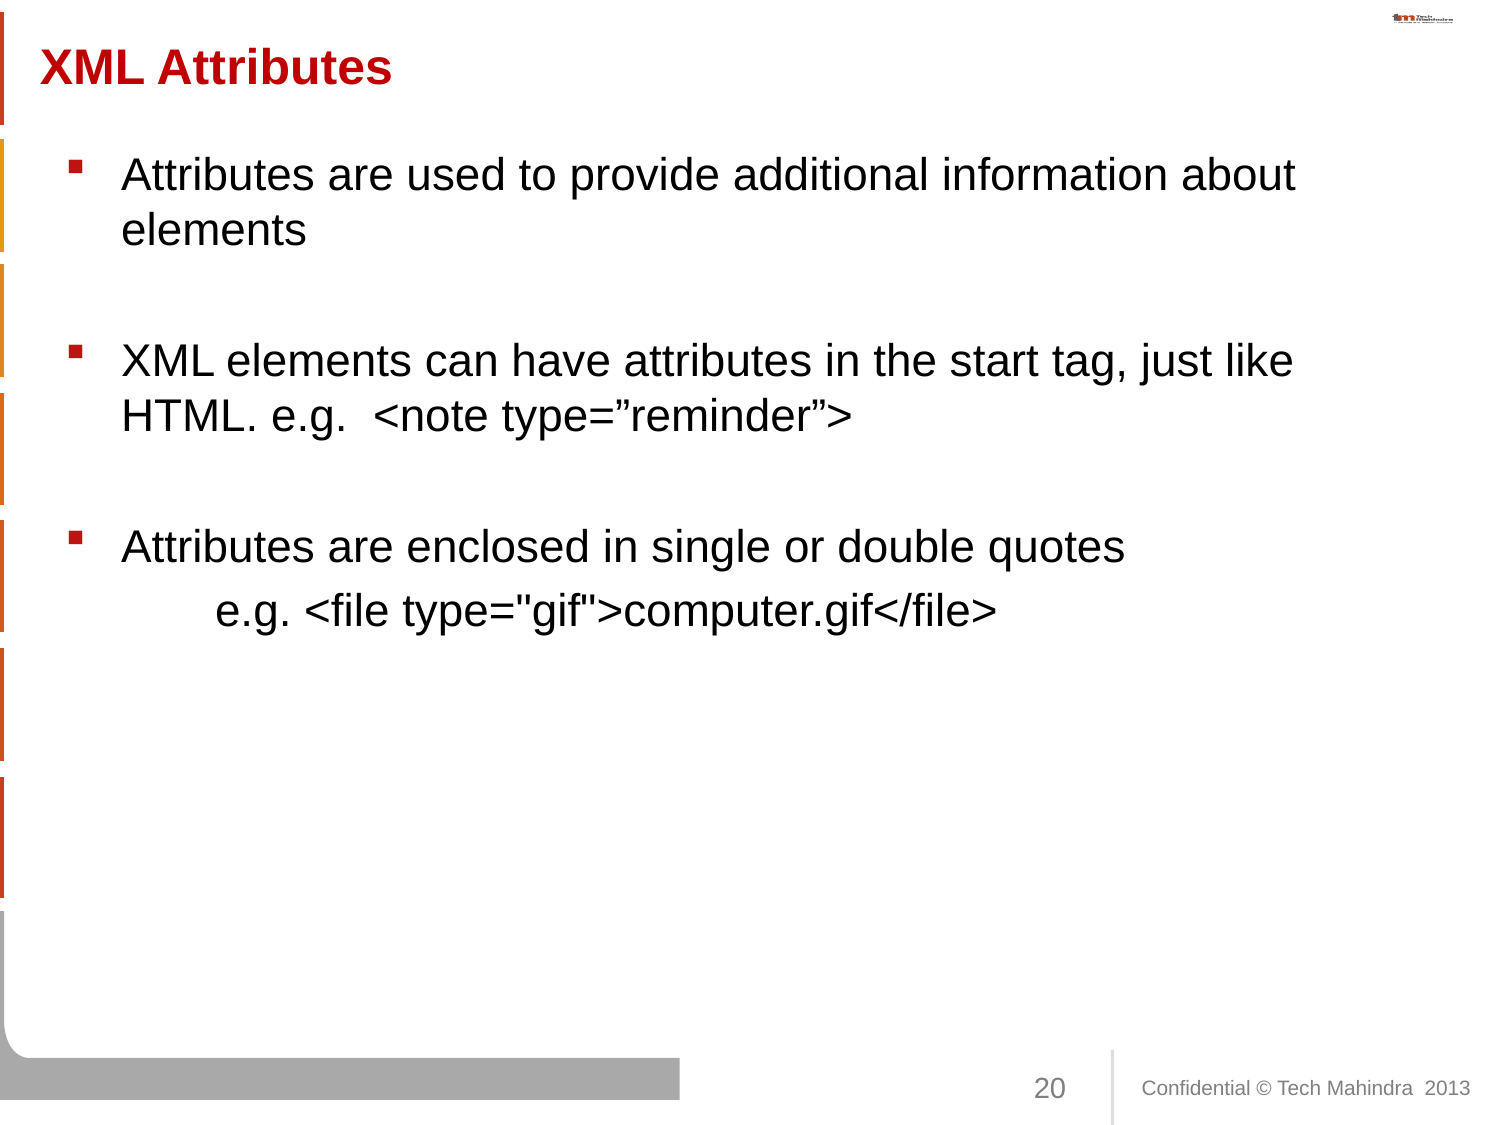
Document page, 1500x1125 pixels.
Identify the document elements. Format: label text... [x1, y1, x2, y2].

title XML Attributes [24, 30, 1126, 99]
list Attributes are used to provide additional information about elements XML elements can have attributes in the start tag, just like HTML. e.g. <note type=”reminder”> Attributes are enclosed in single or double quotes e.g. <file type="gif">computer.gif</file> [49, 137, 1426, 1038]
